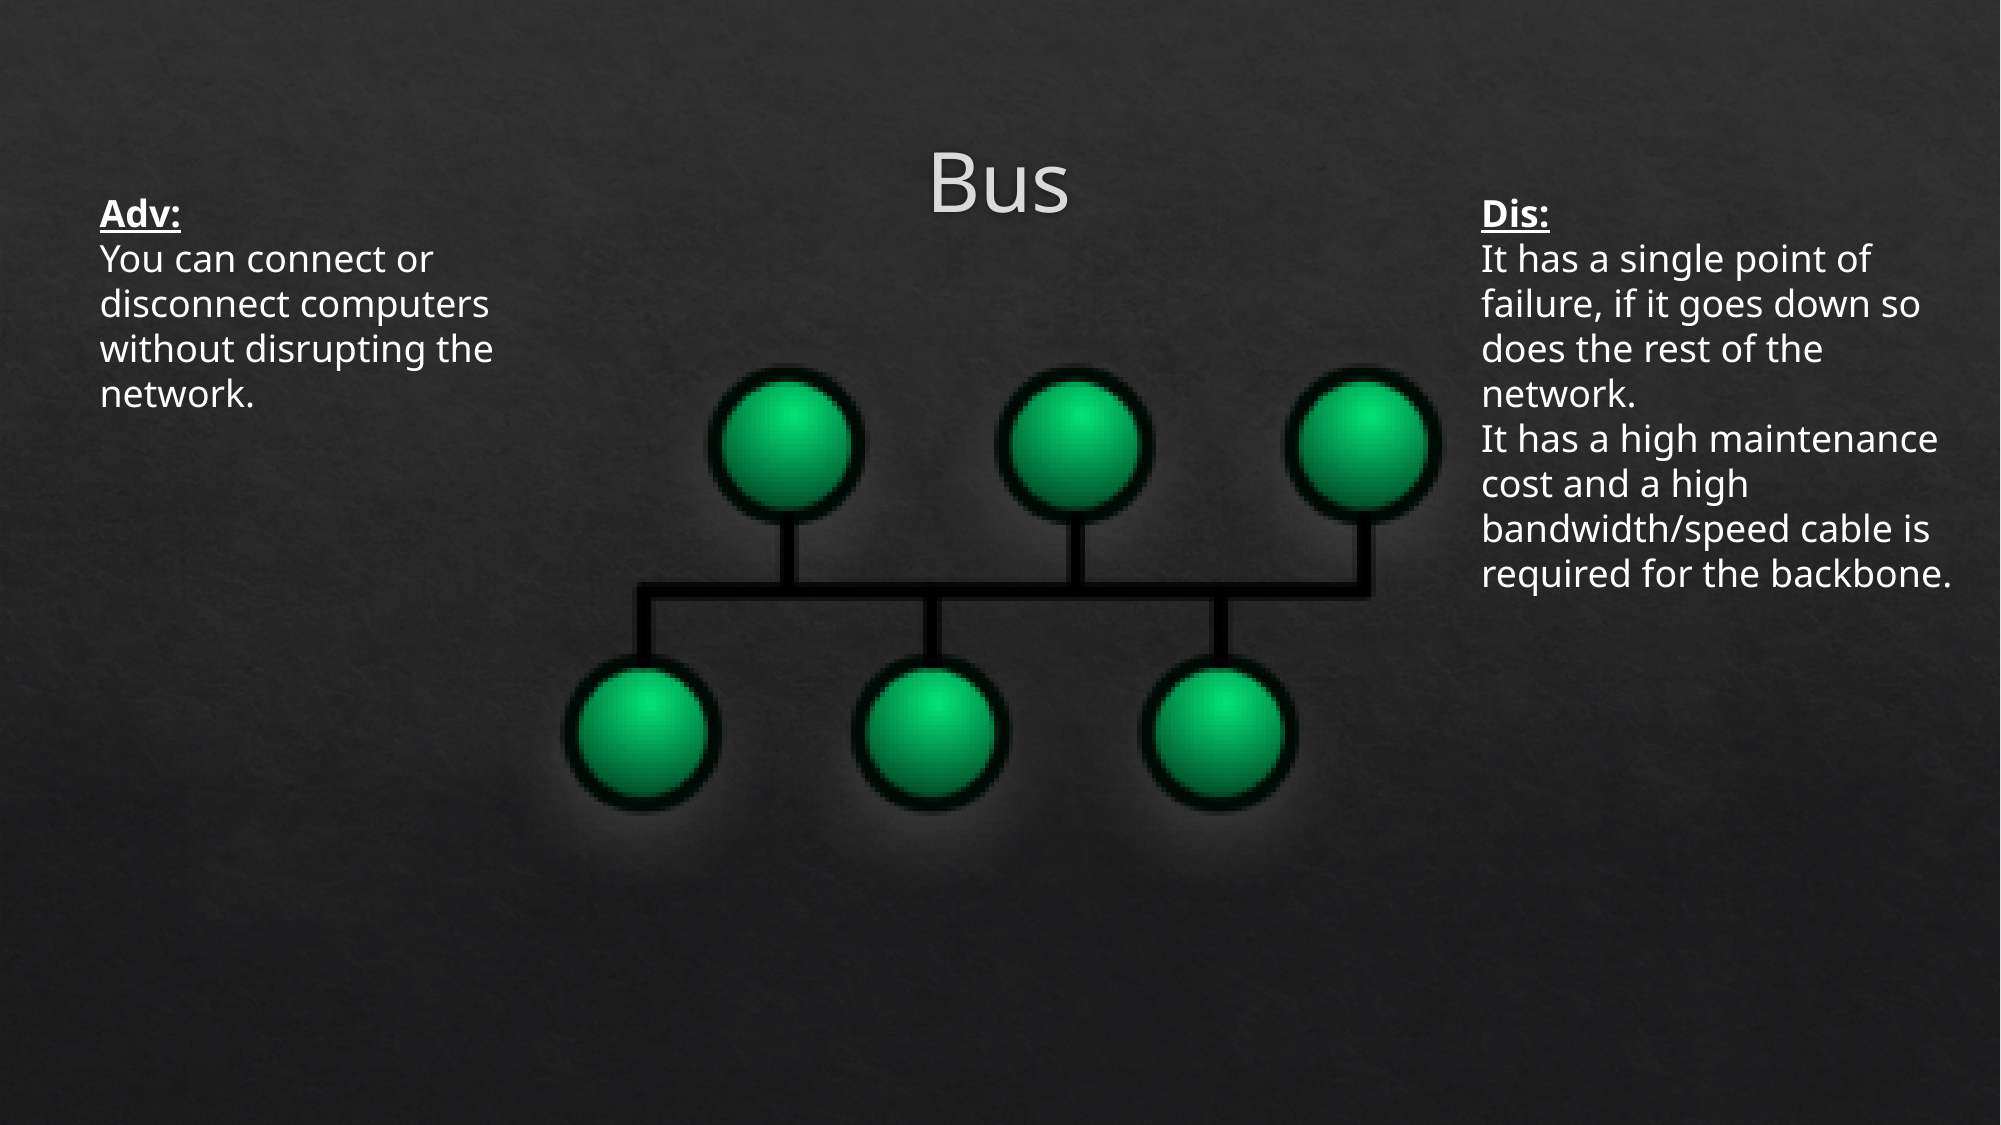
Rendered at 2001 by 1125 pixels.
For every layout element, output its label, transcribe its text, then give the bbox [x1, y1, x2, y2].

title Bus [149, 99, 1849, 260]
picture [474, 311, 1524, 927]
text_box Adv: You can connect or disconnect computers without disrupting the network. [84, 182, 596, 468]
text_box Dis: It has a single point of failure, if it goes down so does the rest of the network. It has a high maintenance cost and a high bandwidth/speed cable is required for the backbone. [1466, 182, 1977, 603]
